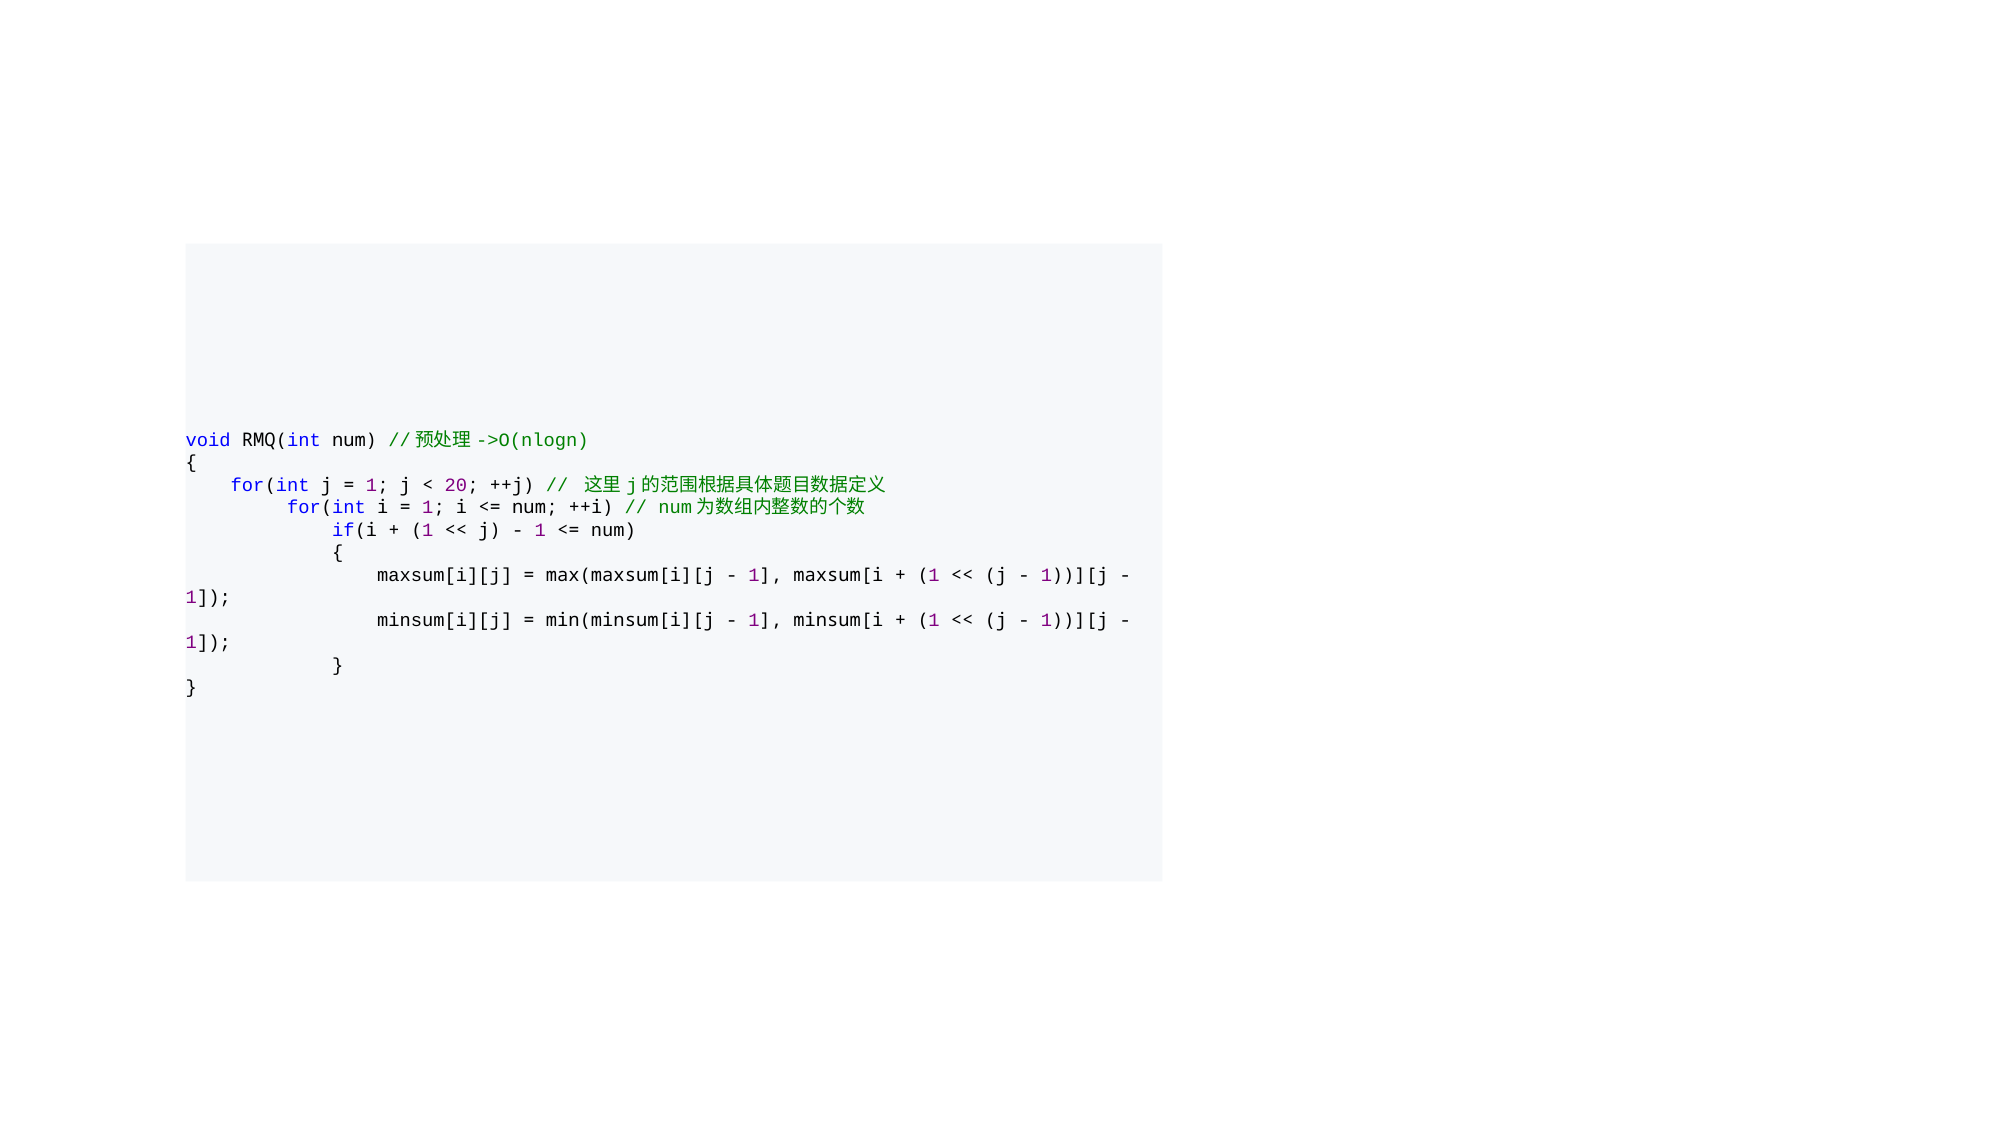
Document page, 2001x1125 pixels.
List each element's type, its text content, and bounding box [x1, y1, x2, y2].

list void RMQ(int num) //预处理->O(nlogn) { for(int j = 1; j < 20; ++j) // 这里j的范围根据具体题目数据定义 for(int i = 1; i <= num; ++i) // num为数组内整数的个数 if(i + (1 << j) - 1 <= num) { maxsum[i][j] = max(maxsum[i][j - 1], maxsum[i + (1 << (j - 1))][j - 1]); minsum[i][j] = min(minsum[i][j - 1], minsum[i + (1 << (j - 1))][j - 1]); } } [185, 243, 1163, 882]
